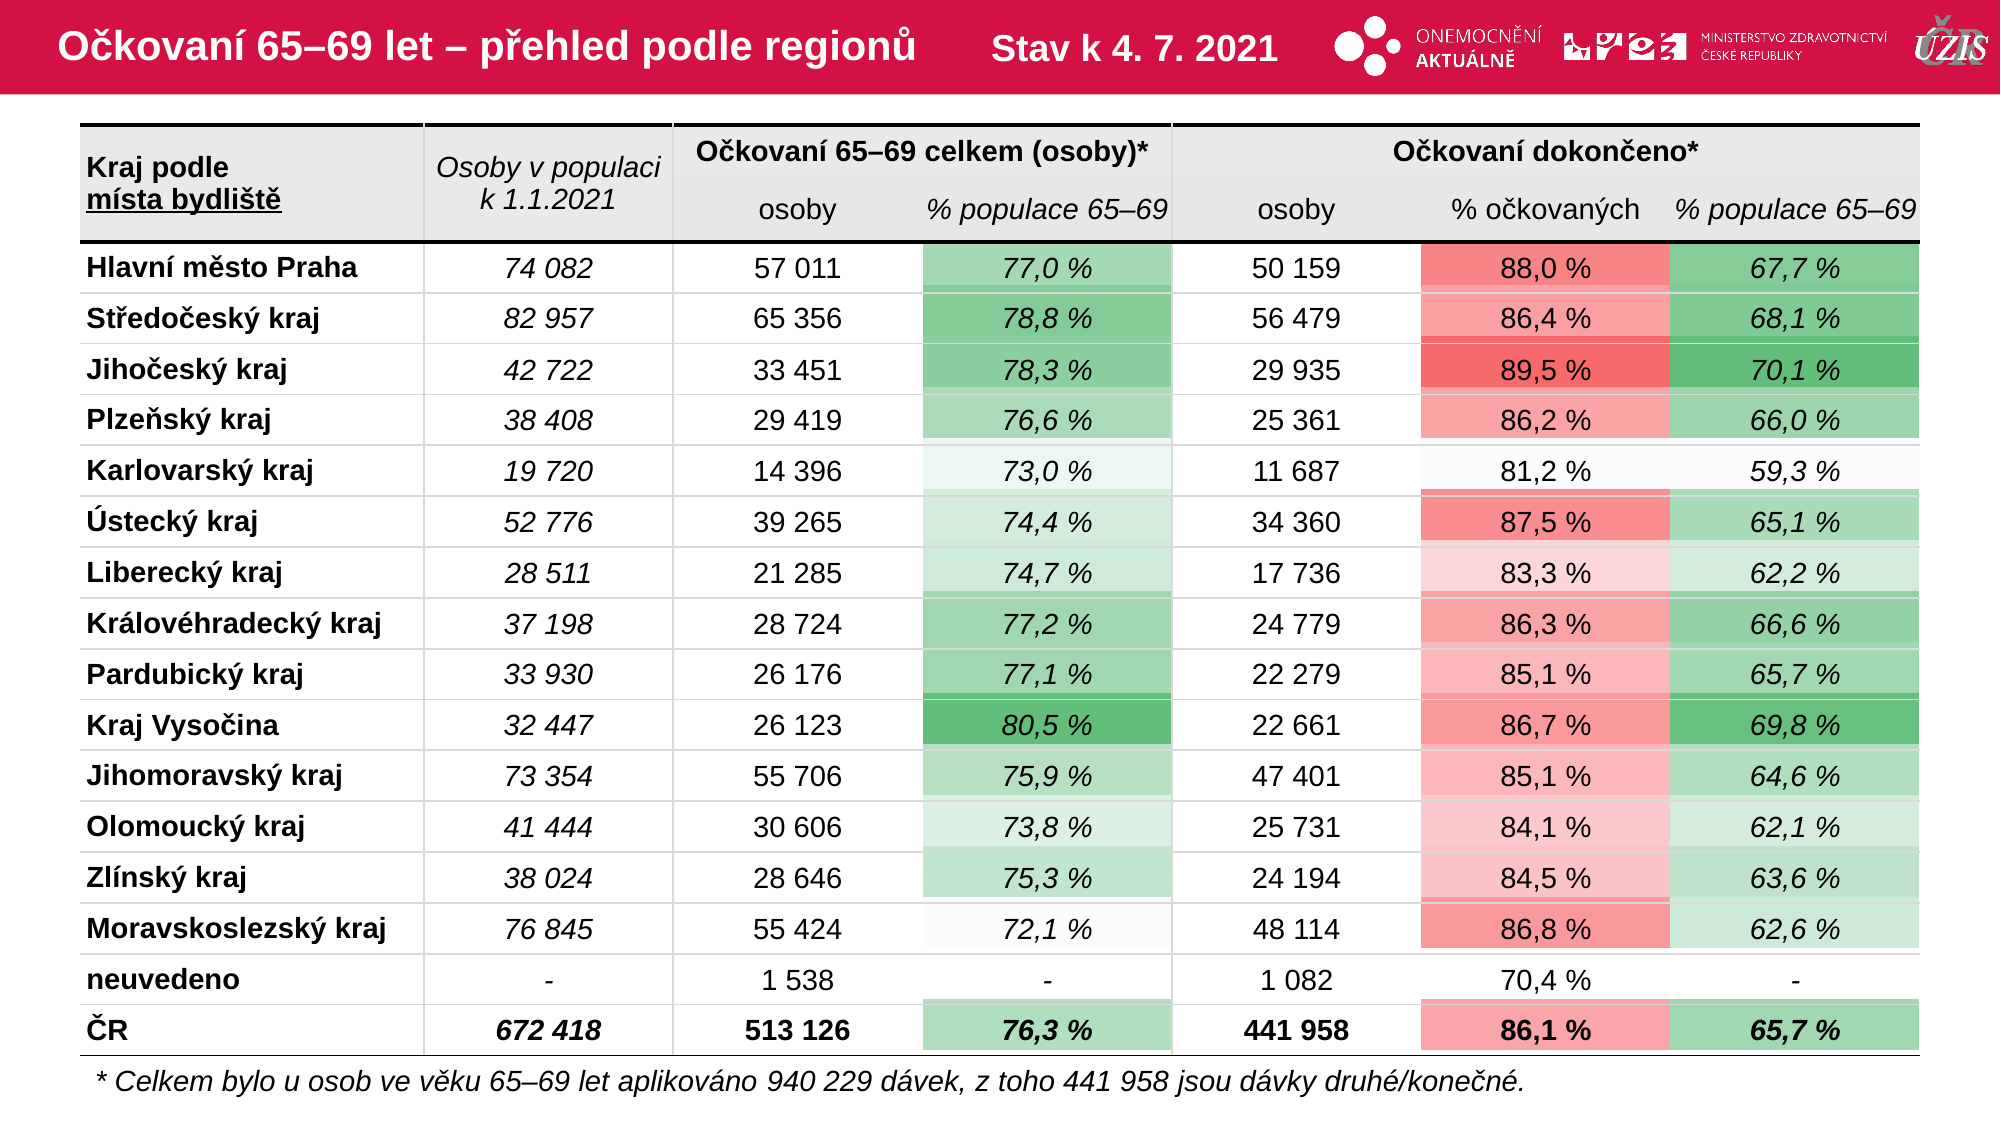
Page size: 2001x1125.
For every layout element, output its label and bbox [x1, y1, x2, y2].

table_cell [80, 599, 423, 648]
table_cell [425, 904, 672, 953]
table_cell [674, 176, 1171, 240]
table_cell [425, 395, 672, 444]
table_cell [674, 446, 1171, 495]
table_cell [674, 904, 1171, 953]
table_header [80, 127, 423, 240]
table_cell [674, 650, 1171, 699]
title [42, 0, 1262, 95]
table_cell [674, 294, 1171, 343]
table_cell [425, 599, 672, 648]
table_cell [425, 853, 672, 902]
table_cell [1173, 853, 1920, 902]
table_cell [1173, 294, 1920, 343]
table_cell [674, 244, 1171, 292]
picture [1915, 15, 1989, 66]
table_cell [80, 650, 423, 699]
table_cell [80, 344, 423, 394]
table_cell [1173, 904, 1920, 953]
table_cell [1173, 700, 1920, 749]
table_cell [80, 1005, 423, 1055]
table_cell [80, 294, 423, 343]
table_cell [674, 802, 1171, 851]
table_cell [80, 244, 423, 292]
table_cell [1173, 176, 1920, 240]
table_cell [1173, 497, 1920, 546]
table_cell [80, 955, 423, 1004]
text_box [80, 1055, 1871, 1105]
table_cell [1173, 548, 1920, 597]
table_cell [80, 497, 423, 546]
table_cell [80, 904, 423, 953]
table_cell [1173, 955, 1920, 1004]
table_cell [674, 344, 1171, 394]
table_cell [425, 344, 672, 394]
table_cell [1173, 599, 1920, 648]
table_cell [425, 294, 672, 343]
table_cell [674, 955, 1171, 1004]
table_cell [425, 244, 672, 292]
table_cell [425, 446, 672, 495]
table_cell [425, 650, 672, 699]
table_cell [425, 955, 672, 1004]
table_cell [425, 802, 672, 851]
table_cell [1173, 650, 1920, 699]
table_cell [1173, 344, 1920, 394]
table_cell [425, 548, 672, 597]
table_cell [1173, 802, 1920, 851]
table_cell [674, 548, 1171, 597]
table_cell [1173, 751, 1920, 800]
picture [1421, 16, 1542, 76]
table_cell [425, 1005, 672, 1055]
picture [1563, 31, 1888, 60]
table_cell [1173, 244, 1920, 292]
table_cell [425, 700, 672, 749]
table_header [425, 127, 672, 240]
table_cell [674, 497, 1171, 546]
table_cell [1173, 1005, 1920, 1055]
table_cell [80, 853, 423, 902]
table_cell [80, 751, 423, 800]
text_box [976, 16, 1421, 77]
table_cell [674, 751, 1171, 800]
table_header [1173, 127, 1920, 176]
table_cell [80, 446, 423, 495]
table_cell [80, 548, 423, 597]
table_cell [1173, 446, 1920, 495]
table_cell [80, 395, 423, 444]
table_cell [674, 599, 1171, 648]
table_cell [1173, 395, 1920, 444]
table_cell [425, 751, 672, 800]
table_cell [80, 802, 423, 851]
table_header [674, 127, 1171, 176]
table_cell [674, 700, 1171, 749]
table_cell [674, 395, 1171, 444]
table_cell [674, 1005, 1171, 1055]
table_cell [425, 497, 672, 546]
table_cell [80, 700, 423, 749]
table_cell [674, 853, 1171, 902]
